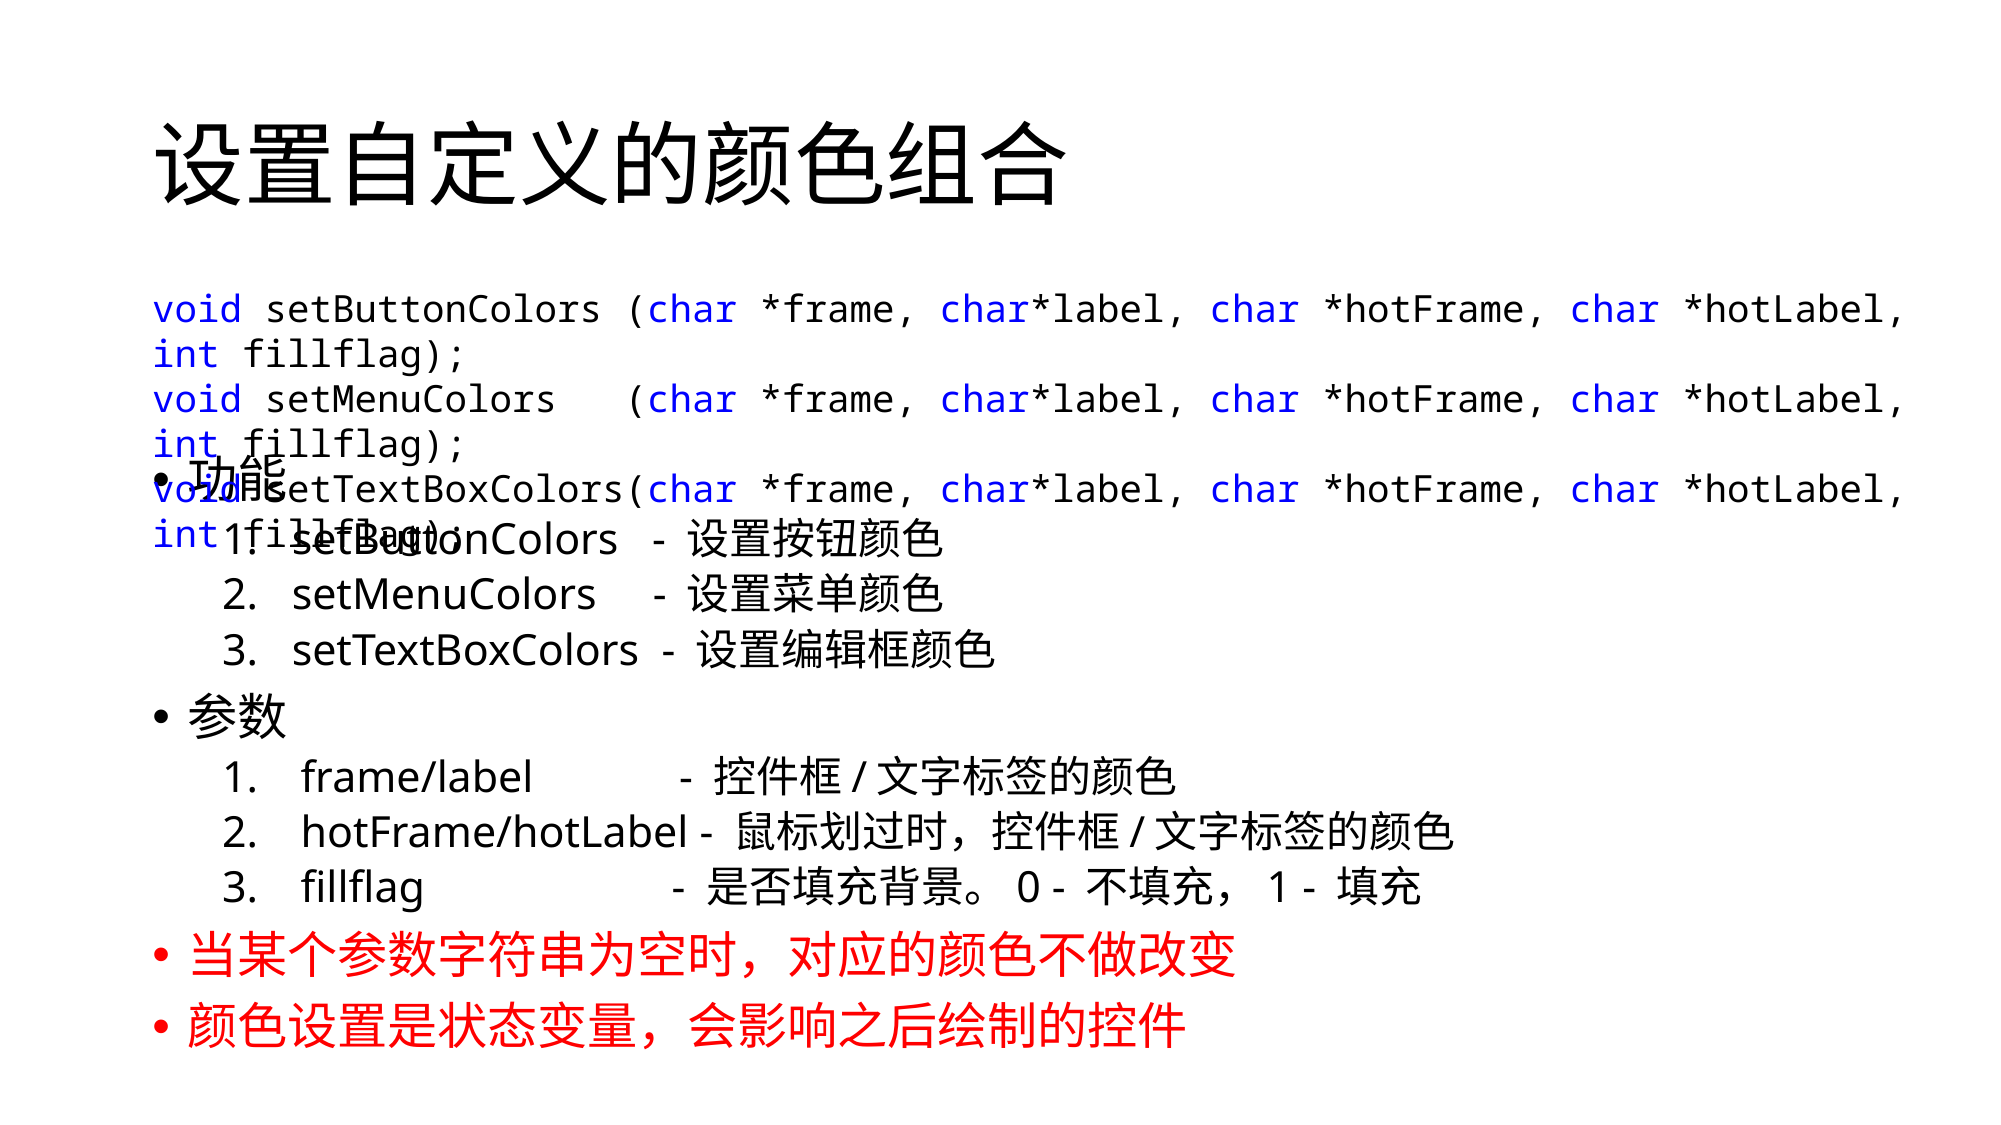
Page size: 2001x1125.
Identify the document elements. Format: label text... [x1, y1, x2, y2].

title 设置自定义的颜色组合 [137, 59, 1863, 277]
text_box void setButtonColors (char *frame, char*label, char *hotFrame, char *hotLabel, int fillflag); void setMenuColors (char *frame, char*label, char *hotFrame, char *hotLabel, int fillflag); void setTextBoxColors(char *frame, char*label, char *hotFrame, char *hotLabel, int fillflag); [137, 277, 1952, 562]
list 功能 setButtonColors - 设置按钮颜色 setMenuColors - 设置菜单颜色 setTextBoxColors - 设置编辑框颜色 参数 frame/label - 控件框/文字标签的颜色 hotFrame/hotLabel - 鼠标划过时，控件框/文字标签的颜色 fillflag - 是否填充背景。0 - 不填充，1 - 填充 当某个参数字符串为空时，对应的颜色不做改变 颜色设置是状态变量，会影响之后绘制的控件 [137, 562, 1863, 1070]
